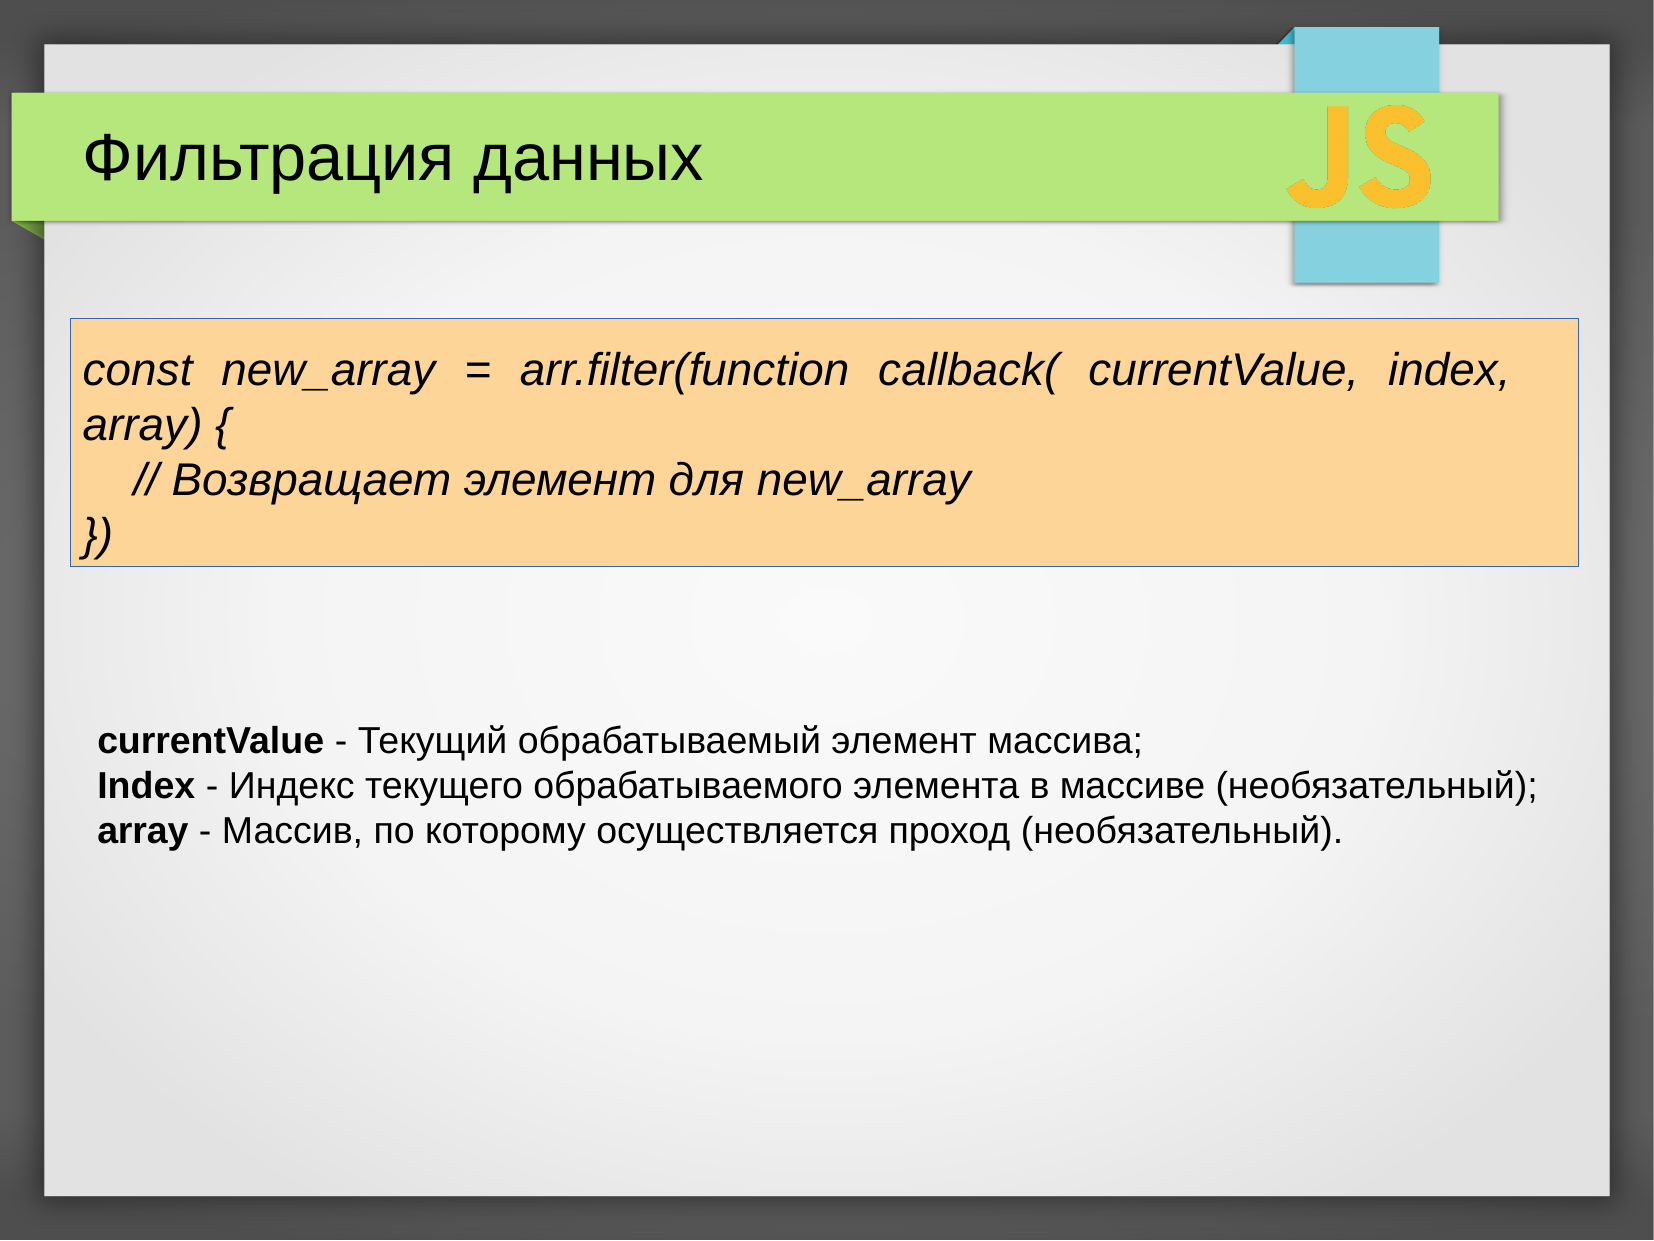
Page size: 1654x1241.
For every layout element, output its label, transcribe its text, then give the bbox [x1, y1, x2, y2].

picture [0, 0, 1654, 1240]
text_box Фильтрация данных [82, 94, 1258, 213]
text_box const new_array = arr.filter(function callback( currentValue, index, array) { // Возвращает элемент для new_array }) [82, 344, 1512, 555]
text_box [70, 318, 1579, 567]
text_box сurrentValue - Текущий обрабатываемый элемент массива; Index - Индекс текущего обрабатываемого элемента в массиве (необязательный); array - Массив, по которому осуществляется проход (необязательный). [82, 708, 1571, 850]
